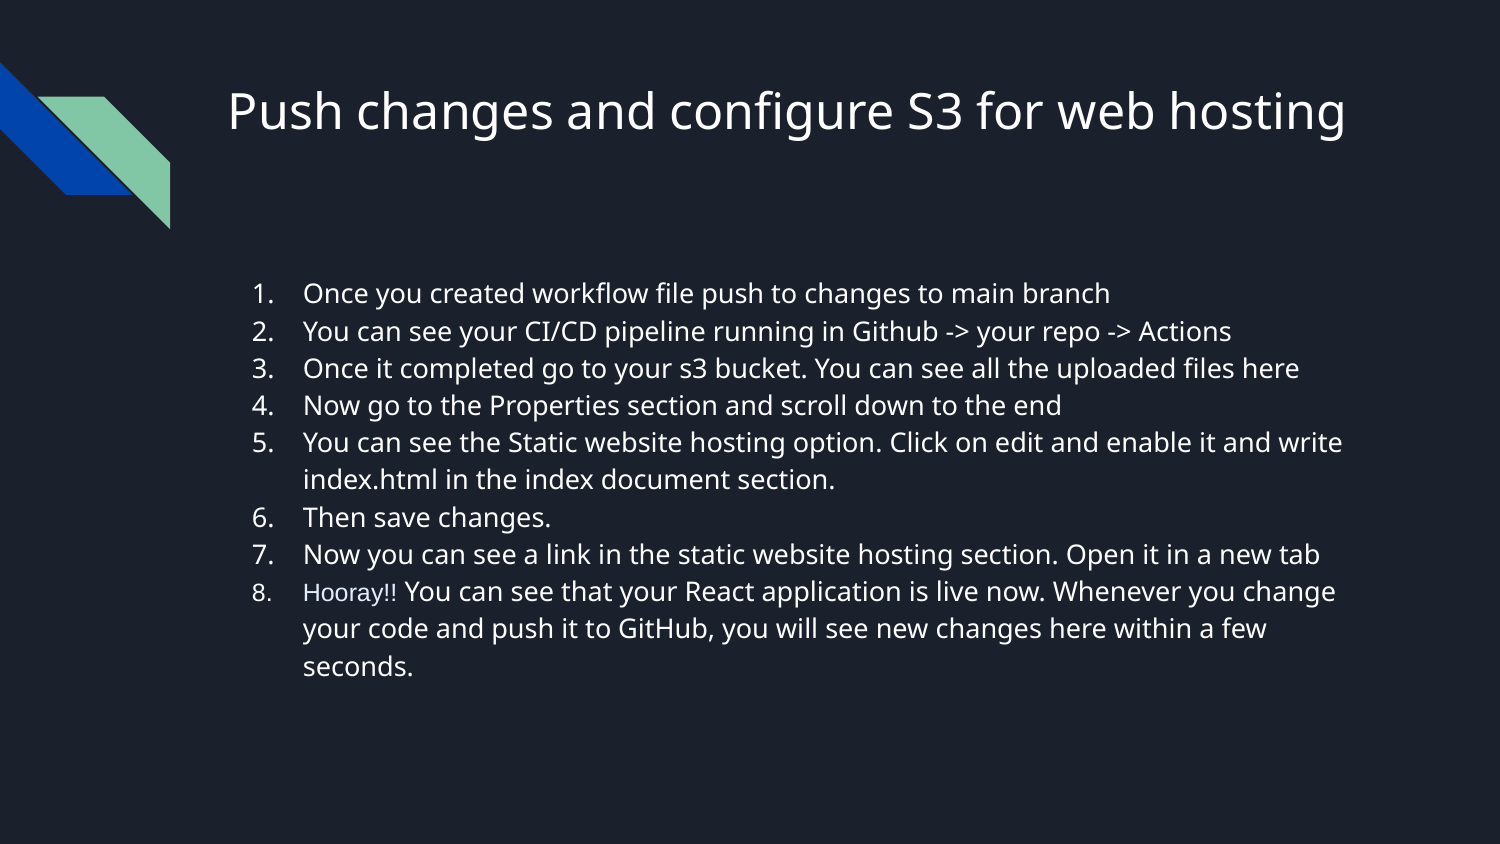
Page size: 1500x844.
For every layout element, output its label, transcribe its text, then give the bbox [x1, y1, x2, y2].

title Push changes and configure S3 for web hosting [212, 64, 1368, 215]
list Once you created workflow file push to changes to main branch You can see your CI/CD pipeline running in Github -> your repo -> Actions Once it completed go to your s3 bucket. You can see all the uploaded files here Now go to the Properties section and scroll down to the end You can see the Static website hosting option. Click on edit and enable it and write index.html in the index document section. Then save changes. Now you can see a link in the static website hosting section. Open it in a new tab Hooray!! You can see that your React application is live now. Whenever you change your code and push it to GitHub, you will see new changes here within a few seconds. [212, 257, 1368, 735]
